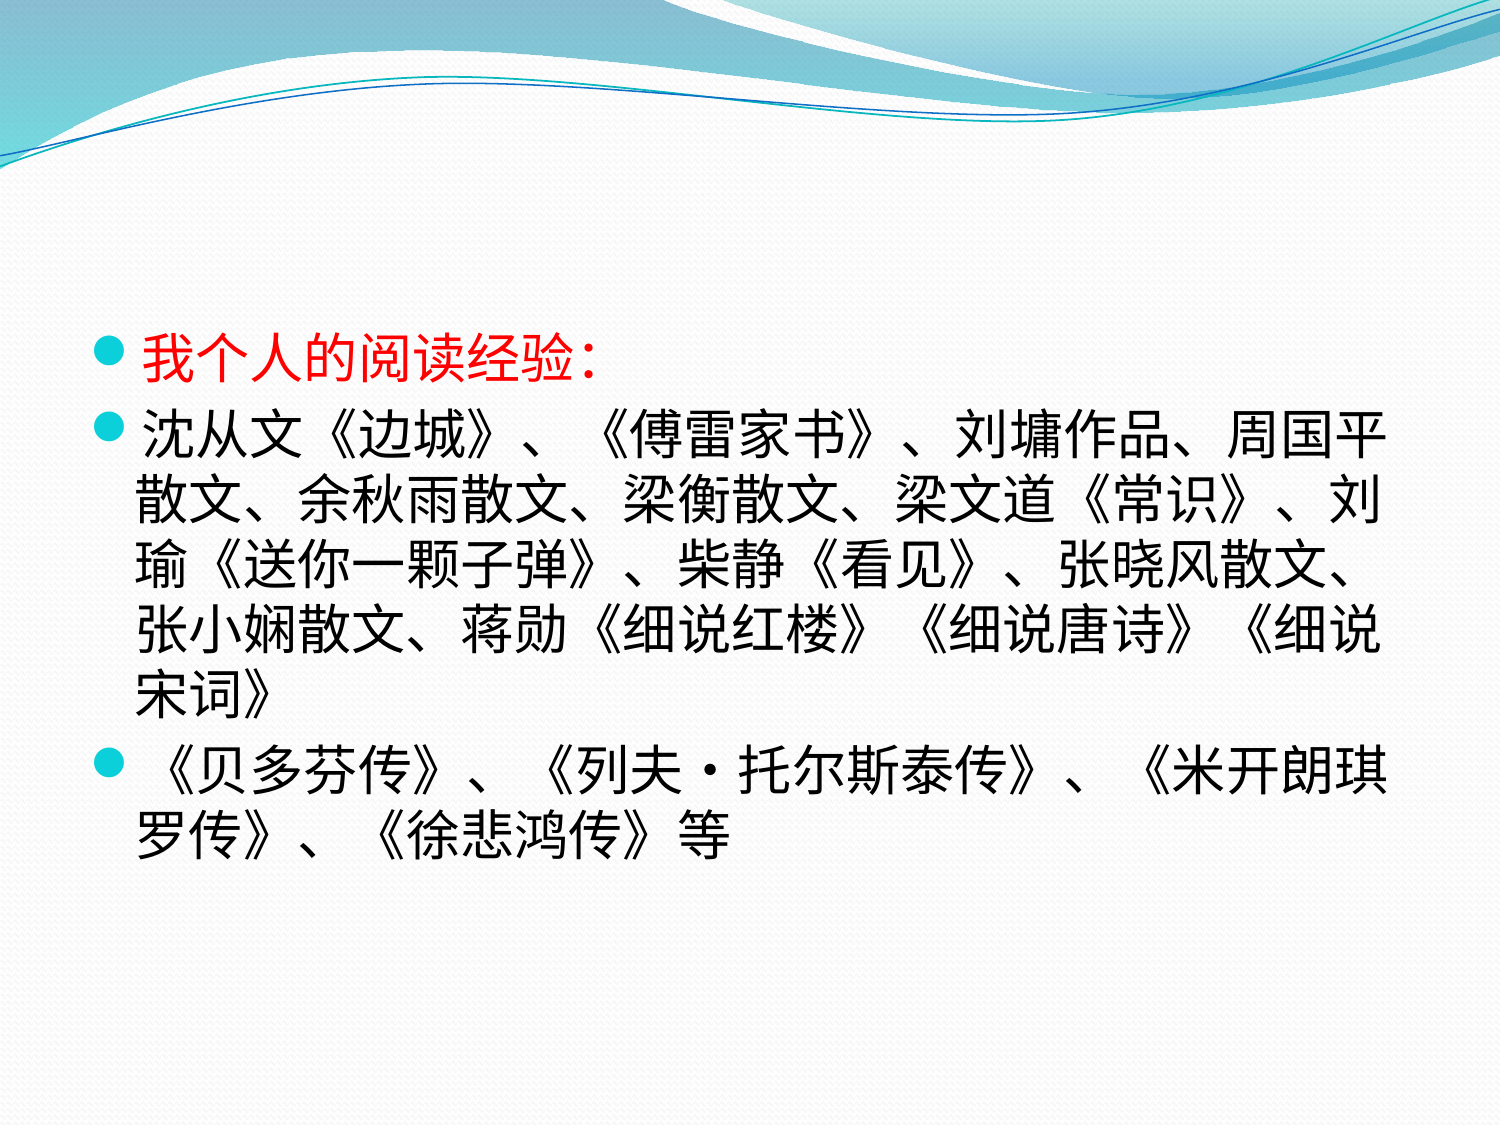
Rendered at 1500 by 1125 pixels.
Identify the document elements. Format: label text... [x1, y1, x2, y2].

list 我个人的阅读经验： 沈从文《边城》、《傅雷家书》、刘墉作品、周国平散文、余秋雨散文、梁衡散文、梁文道《常识》、刘瑜《送你一颗子弹》、柴静《看见》、张晓风散文、张小娴散文、蒋勋《细说红楼》《细说唐诗》《细说宋词》 《贝多芬传》、《列夫•托尔斯泰传》、《米开朗琪罗传》、《徐悲鸿传》等 [75, 317, 1425, 1038]
